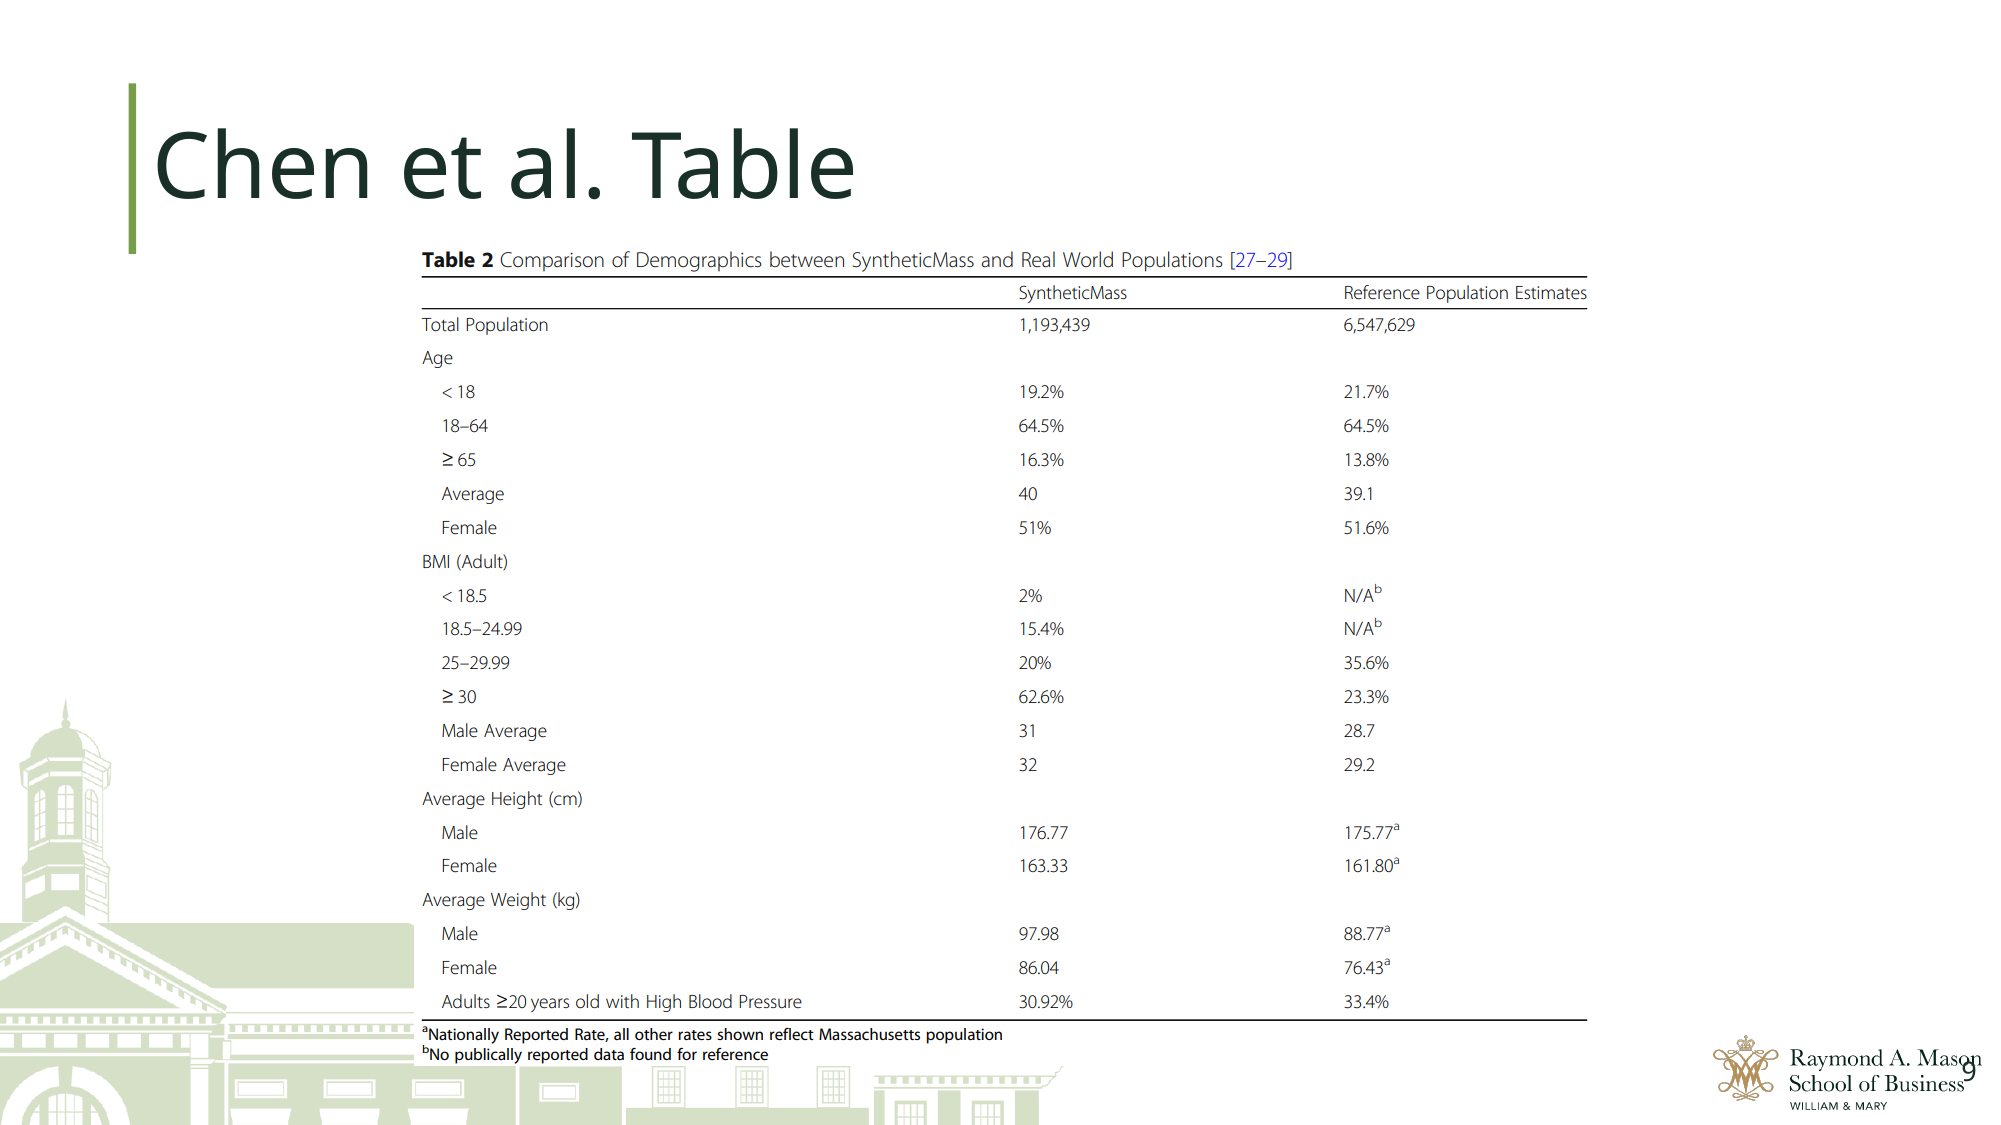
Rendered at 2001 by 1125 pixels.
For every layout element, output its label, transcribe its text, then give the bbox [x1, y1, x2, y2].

title Chen et al. Table [137, 59, 1863, 278]
picture [0, 247, 1591, 1125]
slide_number 9 [1871, 1038, 1992, 1125]
picture [1713, 1035, 1982, 1110]
